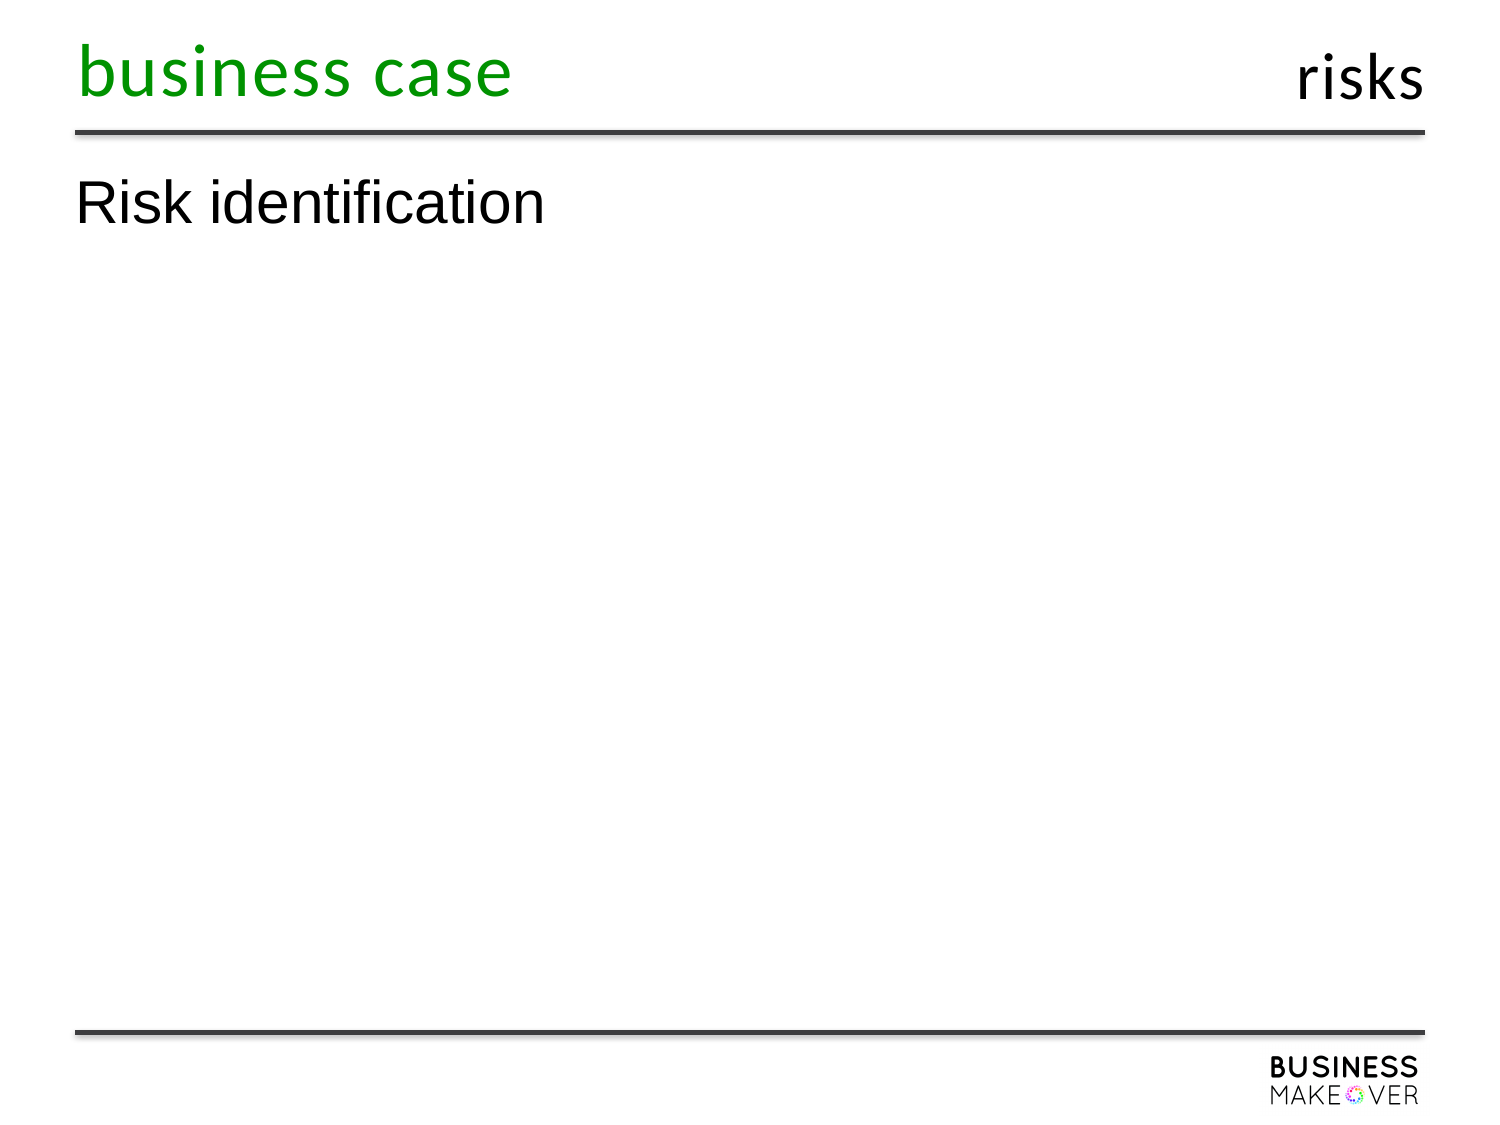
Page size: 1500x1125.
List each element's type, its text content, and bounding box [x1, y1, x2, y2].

picture [1259, 1044, 1430, 1116]
text_box risks [786, 33, 1425, 113]
title Risk identification [75, 152, 1425, 246]
